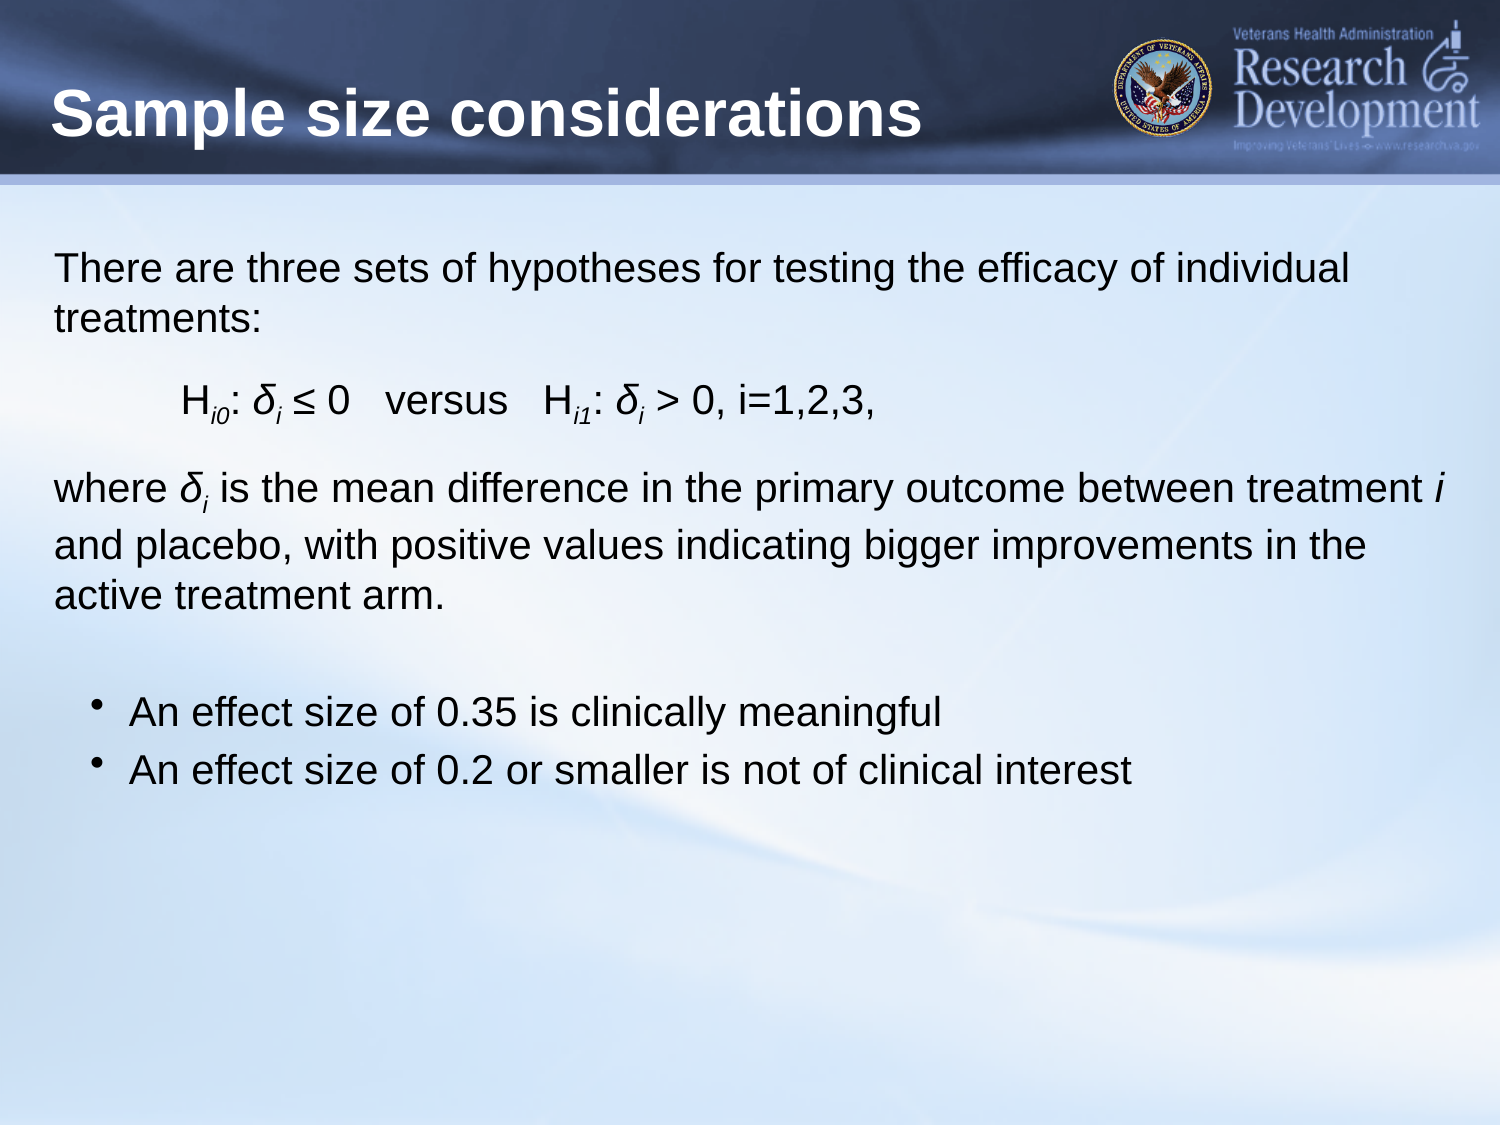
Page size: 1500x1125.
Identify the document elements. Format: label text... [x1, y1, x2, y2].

title Sample size considerations [49, 37, 1151, 151]
picture [0, 0, 1500, 1125]
list There are three sets of hypotheses for testing the efficacy of individual treatments: Hi0: δi ≤ 0 versus Hi1: δi > 0, i=1,2,3, where δi is the mean difference in the primary outcome between treatment i and placebo, with positive values indicating bigger improvements in the active treatment arm. An effect size of 0.35 is clinically meaningful An effect size of 0.2 or smaller is not of clinical interest [0, 174, 1476, 1076]
